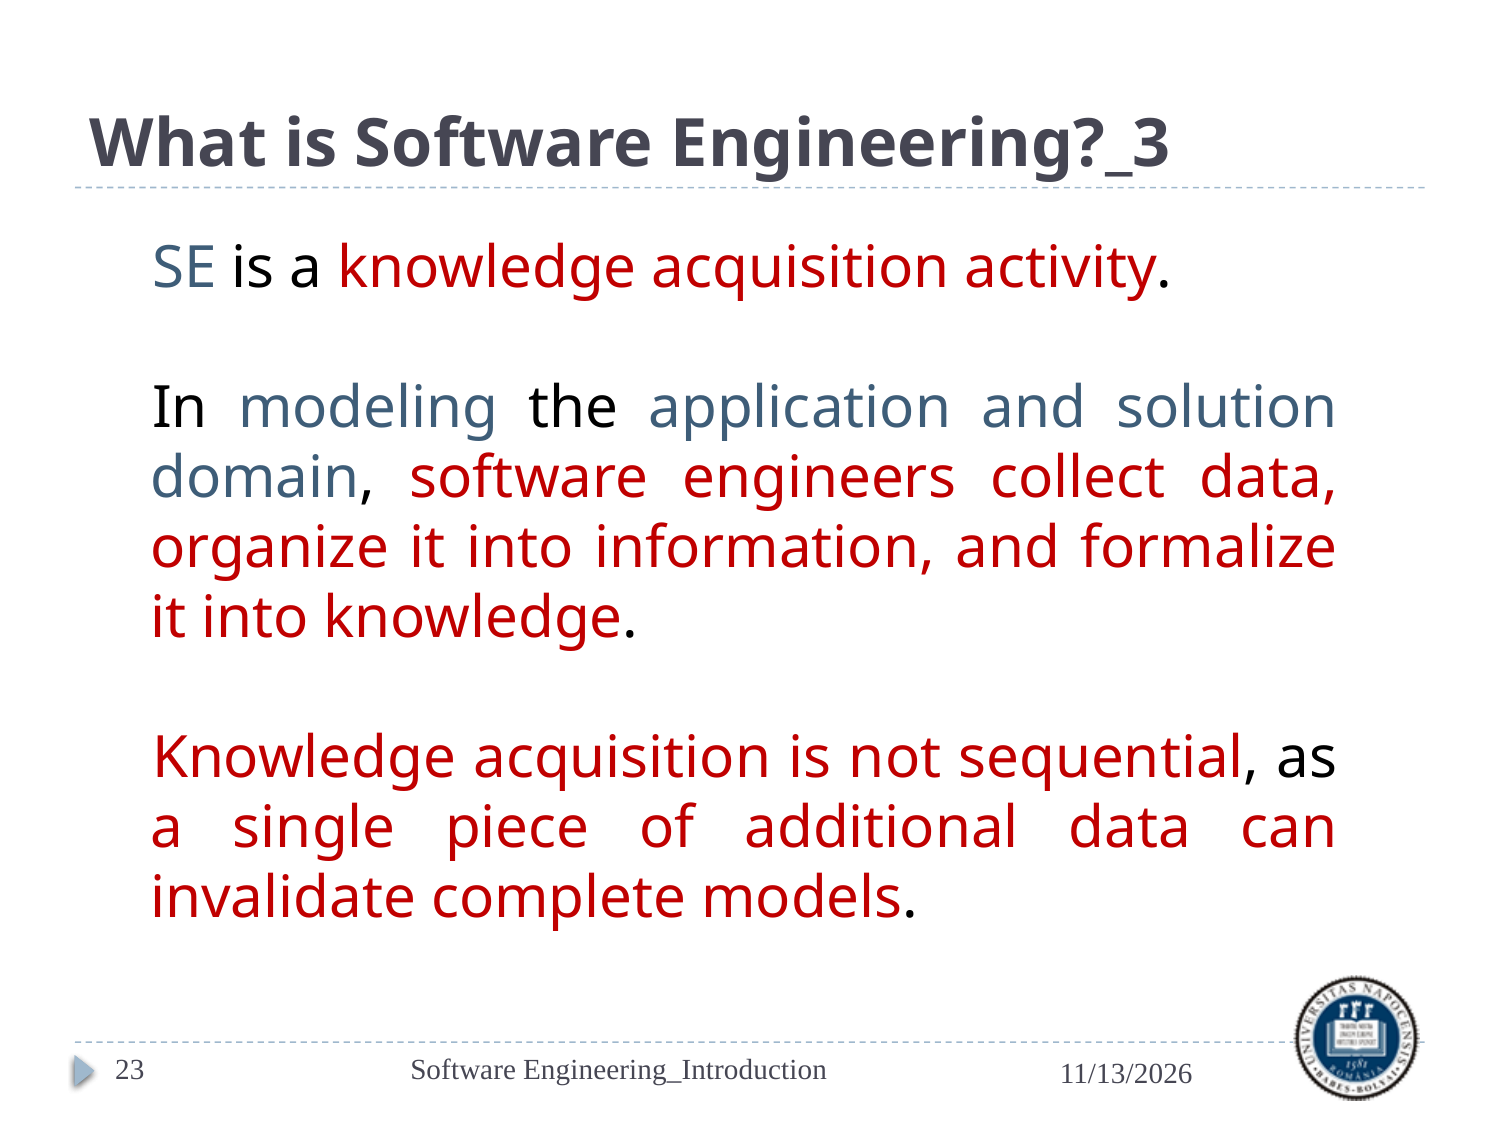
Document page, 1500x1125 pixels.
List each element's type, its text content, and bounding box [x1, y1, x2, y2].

title What is Software Engineering?_3 [75, 37, 1425, 188]
text_box SE is a knowledge acquisition activity. In modeling the application and solution domain, software engineers collect data, organize it into information, and formalize it into knowledge. Knowledge acquisition is not sequential, as a single piece of additional data can invalidate complete models. [135, 221, 1353, 1027]
picture [1293, 975, 1420, 1046]
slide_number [1045, 1046, 1421, 1107]
slide_number 23 [100, 1042, 313, 1103]
footer Software Engineering_Introduction [395, 1042, 1051, 1103]
